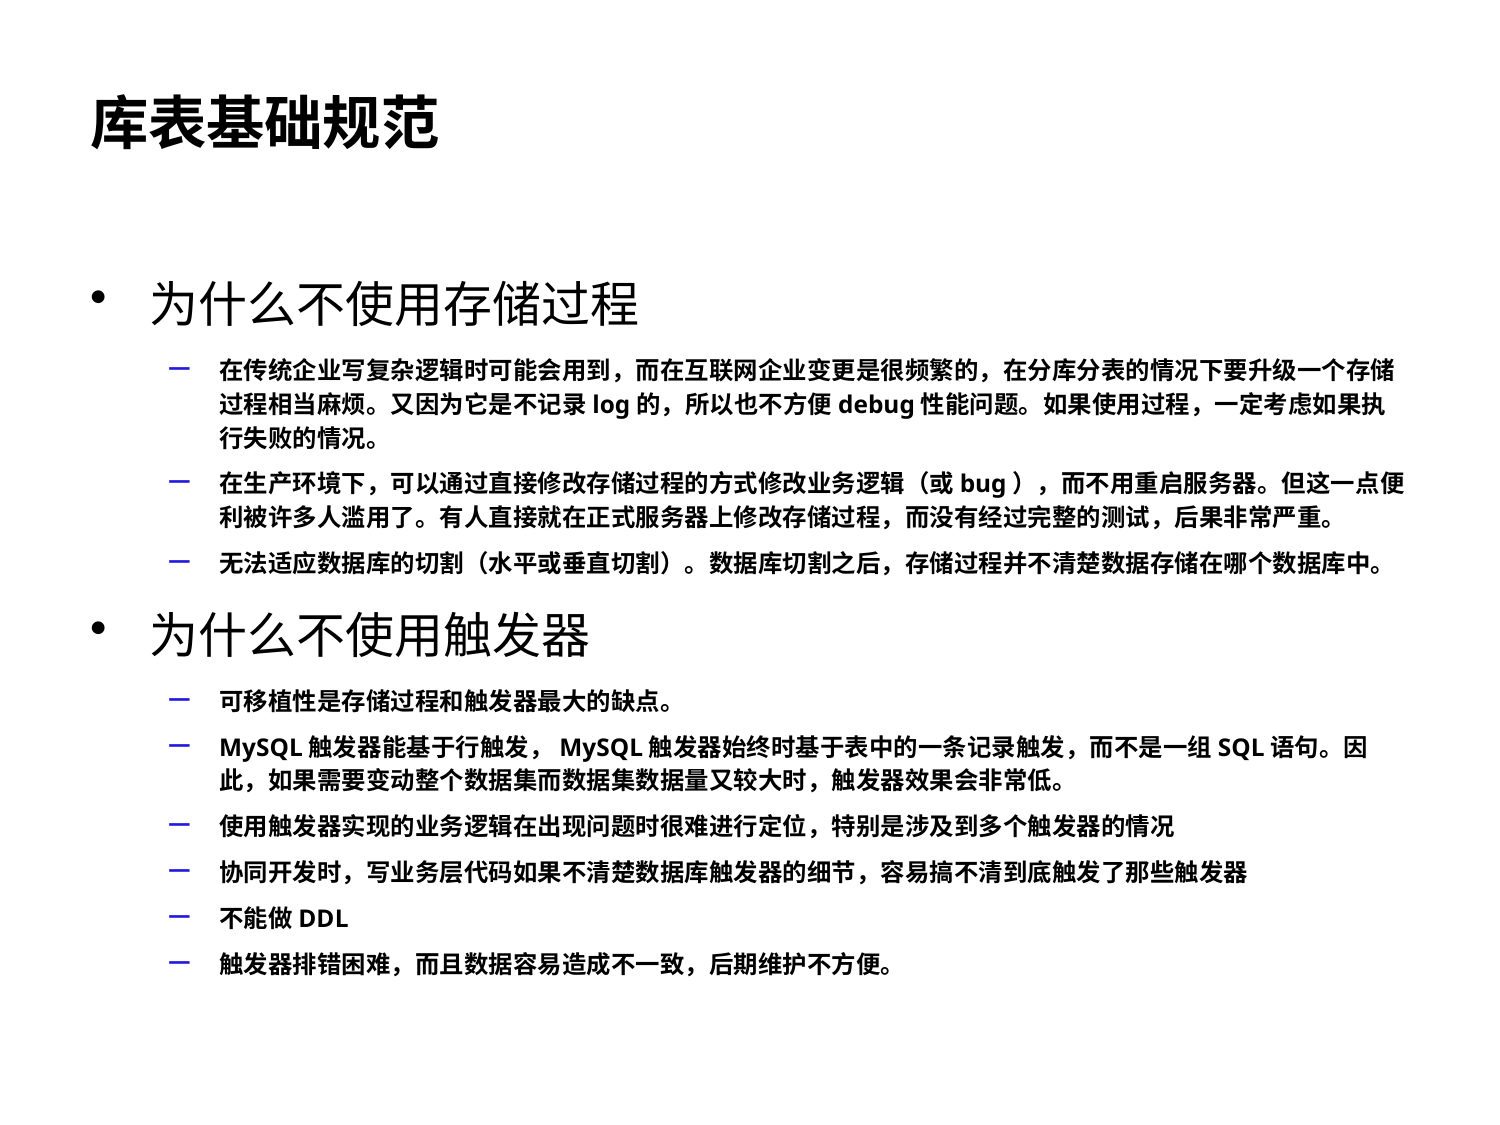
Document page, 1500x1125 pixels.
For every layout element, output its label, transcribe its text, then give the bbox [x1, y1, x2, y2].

title 库表基础规范 [74, 56, 1426, 185]
list 为什么不使用存储过程 在传统企业写复杂逻辑时可能会用到，而在互联网企业变更是很频繁的，在分库分表的情况下要升级一个存储过程相当麻烦。又因为它是不记录log的，所以也不方便debug性能问题。如果使用过程，一定考虑如果执行失败的情况。 在生产环境下，可以通过直接修改存储过程的方式修改业务逻辑（或bug），而不用重启服务器。但这一点便利被许多人滥用了。有人直接就在正式服务器上修改存储过程，而没有经过完整的测试，后果非常严重。 无法适应数据库的切割（水平或垂直切割）。数据库切割之后，存储过程并不清楚数据存储在哪个数据库中。 为什么不使用触发器 可移植性是存储过程和触发器最大的缺点。 MySQL触发器能基于行触发，MySQL触发器始终时基于表中的一条记录触发，而不是一组SQL语句。因此，如果需要变动整个数据集而数据集数据量又较大时，触发器效果会非常低。 使用触发器实现的业务逻辑在出现问题时很难进行定位，特别是涉及到多个触发器的情况 协同开发时，写业务层代码如果不清楚数据库触发器的细节，容易搞不清到底触发了那些触发器 不能做DDL 触发器排错困难，而且数据容易造成不一致，后期维护不方便。 [74, 257, 1426, 1001]
